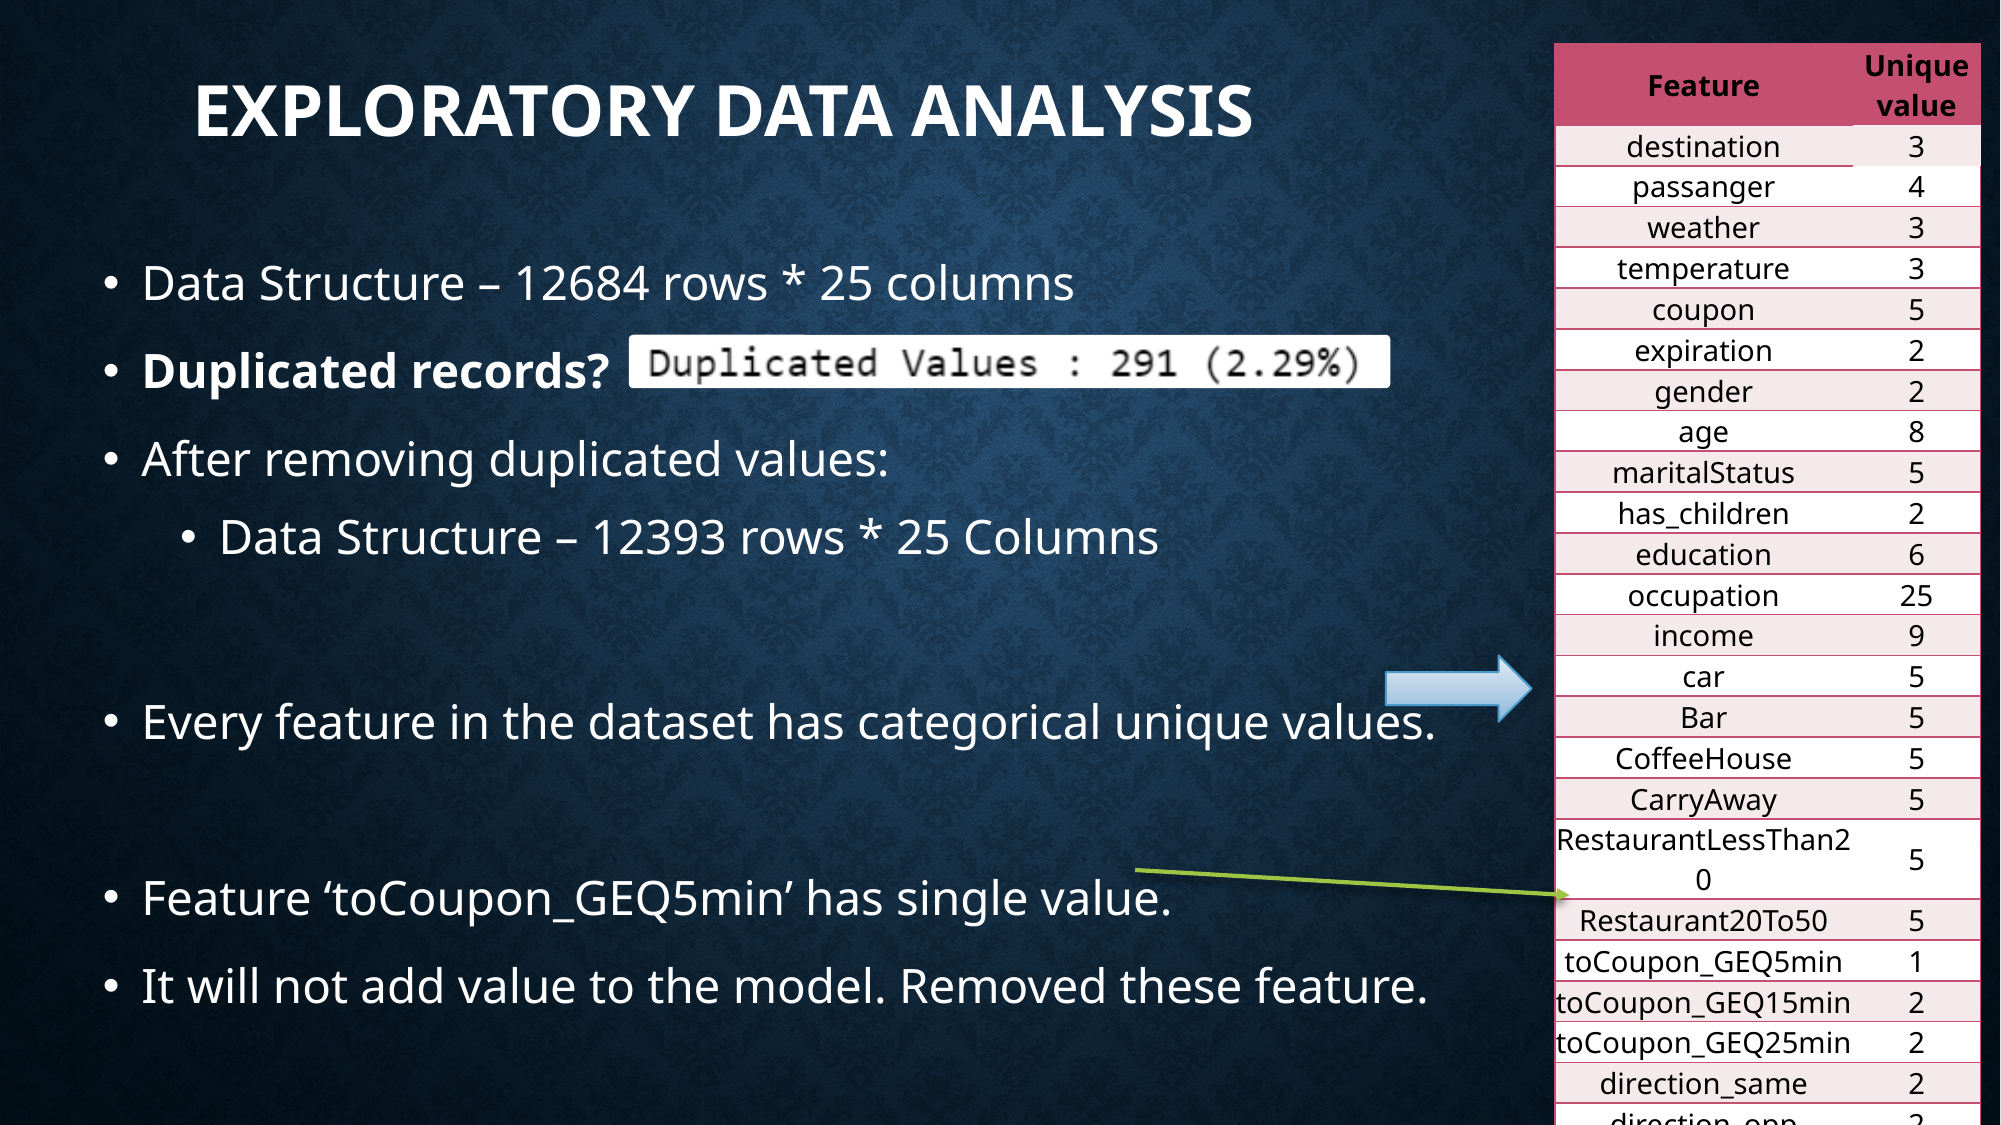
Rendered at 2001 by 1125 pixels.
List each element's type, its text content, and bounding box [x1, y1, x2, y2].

text_box [1384, 654, 1533, 723]
table_cell income [1556, 615, 1853, 655]
table_cell Restaurant20To50 [1556, 900, 1853, 939]
table_cell 9 [1853, 615, 1980, 655]
table_cell direction_opp [1556, 1104, 1853, 1125]
table_cell 25 [1853, 575, 1980, 614]
table_cell CarryAway [1556, 779, 1853, 818]
table_cell 5 [1853, 779, 1980, 818]
table_cell coupon [1556, 289, 1853, 328]
table_cell toCoupon_GEQ15min [1556, 982, 1853, 1021]
table_cell 5 [1853, 289, 1980, 328]
table_cell age [1556, 411, 1853, 450]
table_cell expiration [1556, 330, 1853, 369]
table_cell passanger [1556, 167, 1853, 206]
table_cell 5 [1853, 452, 1980, 491]
table_cell 6 [1853, 534, 1980, 573]
table_cell 5 [1853, 820, 1980, 898]
table_cell occupation [1556, 575, 1853, 614]
table_cell 1 [1853, 941, 1980, 980]
table_cell 2 [1853, 1063, 1980, 1102]
table_cell 2 [1853, 330, 1980, 369]
table_cell 2 [1853, 1104, 1980, 1125]
table_cell temperature [1556, 248, 1853, 287]
title Exploratory Data analysis [0, 0, 1537, 235]
table_cell 5 [1853, 738, 1980, 777]
table_cell toCoupon_GEQ25min [1556, 1022, 1853, 1062]
table_header Feature [1556, 45, 1853, 124]
table_cell 3 [1853, 248, 1980, 287]
table_cell 4 [1853, 166, 1980, 206]
table_cell 8 [1853, 411, 1980, 450]
table_cell has_children [1556, 493, 1853, 532]
table_cell education [1556, 534, 1853, 573]
table_cell car [1556, 656, 1853, 695]
table_cell 2 [1853, 371, 1980, 410]
picture [628, 334, 1391, 389]
table_cell RestaurantLessThan20 [1556, 820, 1853, 898]
table_cell toCoupon_GEQ5min [1556, 941, 1853, 980]
table_cell destination [1556, 126, 1853, 165]
table_cell 5 [1853, 900, 1980, 939]
table_cell gender [1556, 371, 1853, 410]
table_cell 3 [1853, 207, 1980, 246]
table_cell 3 [1853, 125, 1981, 166]
table_header Unique value [1853, 45, 1980, 125]
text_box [1134, 869, 1570, 896]
table_cell 2 [1853, 1022, 1980, 1062]
table_cell direction_same [1556, 1063, 1853, 1102]
table_cell 2 [1853, 982, 1980, 1021]
table_cell 2 [1853, 493, 1980, 532]
list Data Structure – 12684 rows * 25 columns Duplicated records? After removing duplicated values: Data Structure – 12393 rows * 25 Columns Every feature in the dataset has categorical unique values. Feature ‘toCoupon_GEQ5min’ has single value. It will not add value to the model. Removed these feature. [87, 234, 1463, 1056]
table_cell maritalStatus [1556, 452, 1853, 491]
table_cell 5 [1853, 656, 1980, 695]
table_cell 5 [1853, 697, 1980, 736]
table_cell CoffeeHouse [1556, 738, 1853, 777]
table_cell Bar [1556, 697, 1853, 736]
table_cell weather [1556, 207, 1853, 246]
